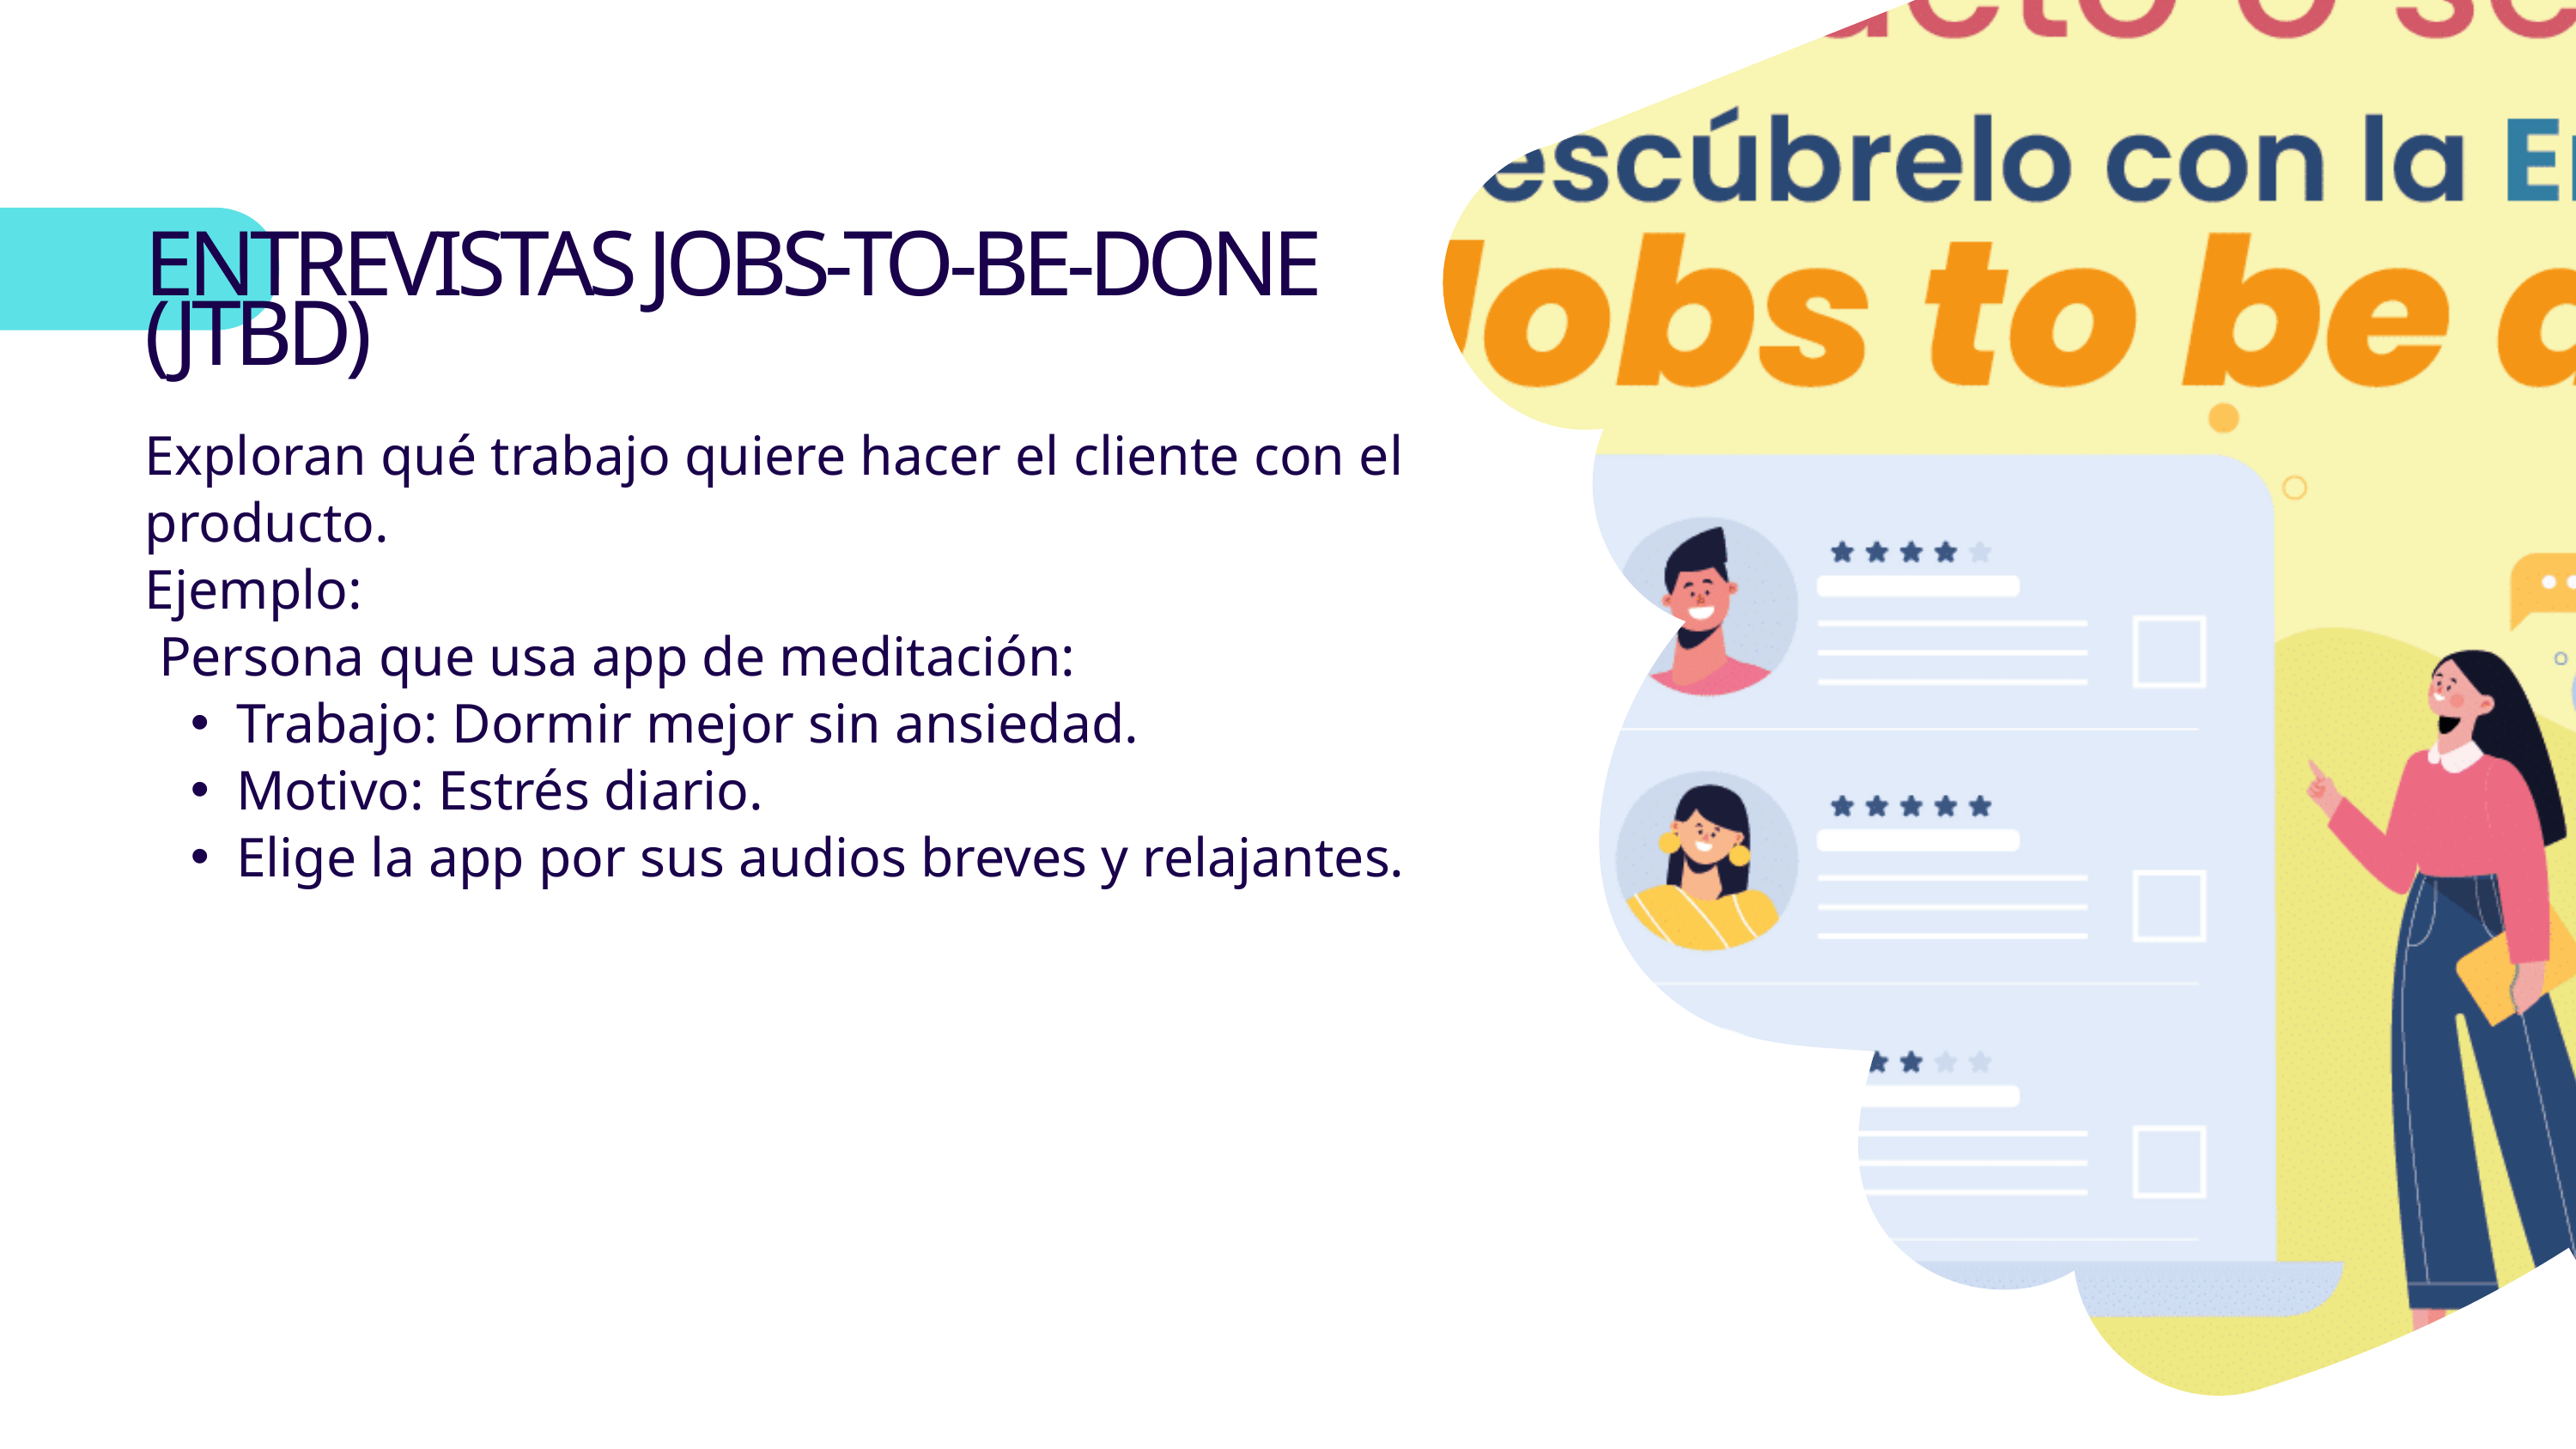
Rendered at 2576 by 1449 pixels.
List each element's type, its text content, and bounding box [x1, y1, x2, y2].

text_box ENTREVISTAS JOBS-TO-BE-DONE (JTBD) [202, 245, 1437, 383]
text_box Exploran qué trabajo quiere hacer el cliente con el producto. Ejemplo: Persona que usa app de meditación: Trabajo: Dormir mejor sin ansiedad. Motivo: Estrés diario. Elige la app por sus audios breves y relajantes. [144, 418, 1437, 955]
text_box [75, 125, 198, 412]
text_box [1443, 0, 2576, 1396]
